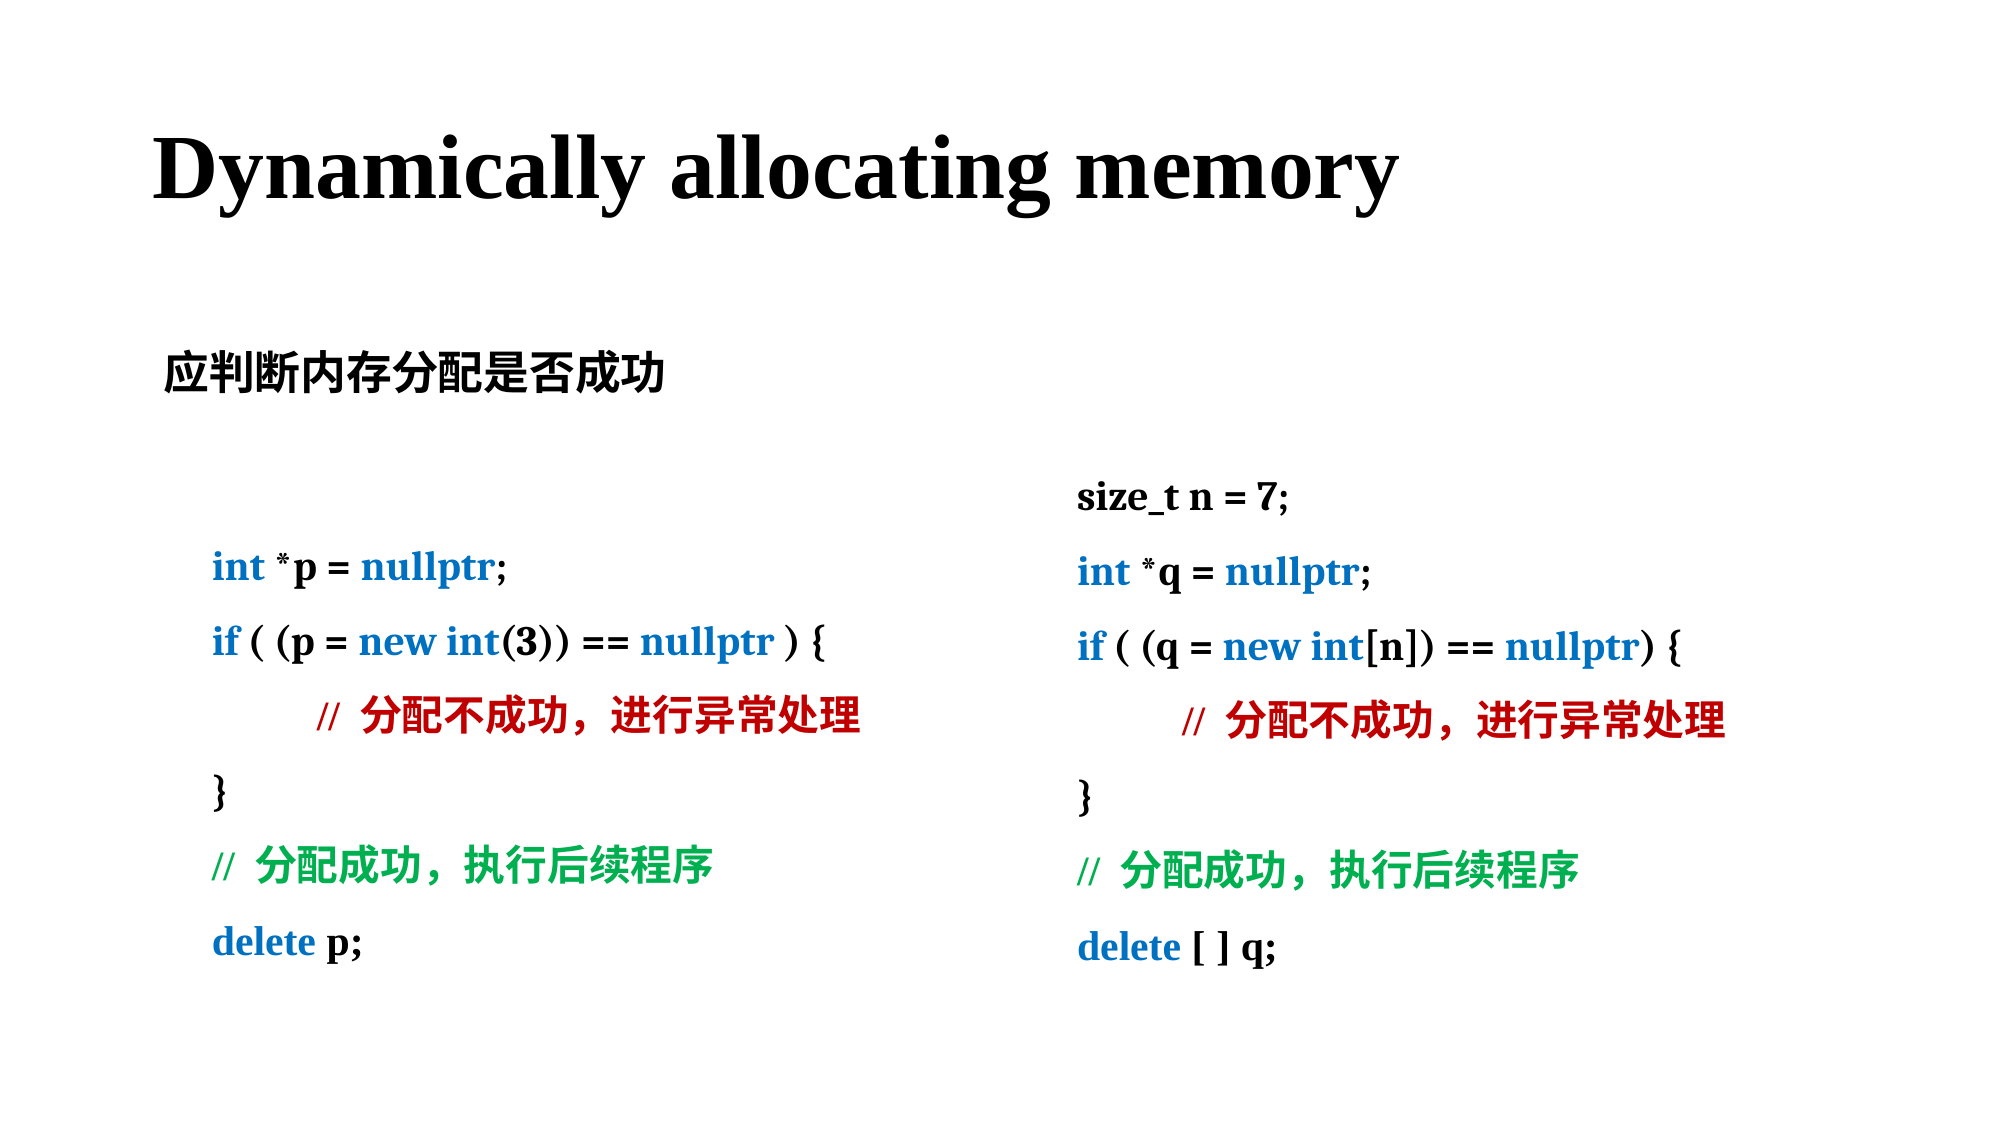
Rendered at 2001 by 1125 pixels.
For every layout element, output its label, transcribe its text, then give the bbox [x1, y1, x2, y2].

text_box int *p = nullptr; if ( (p = new int(3)) == nullptr ) { // 分配不成功，进行异常处理 } // 分配成功，执行后续程序 delete p; [197, 506, 904, 972]
title Dynamically allocating memory [137, 59, 1863, 278]
text_box 应判断内存分配是否成功 [148, 308, 713, 406]
text_box size_t n = 7; int *q = nullptr; if ( (q = new int[n]) == nullptr) { // 分配不成功，进行异常处理 } // 分配成功，执行后续程序 delete [ ] q; [1062, 436, 1819, 976]
